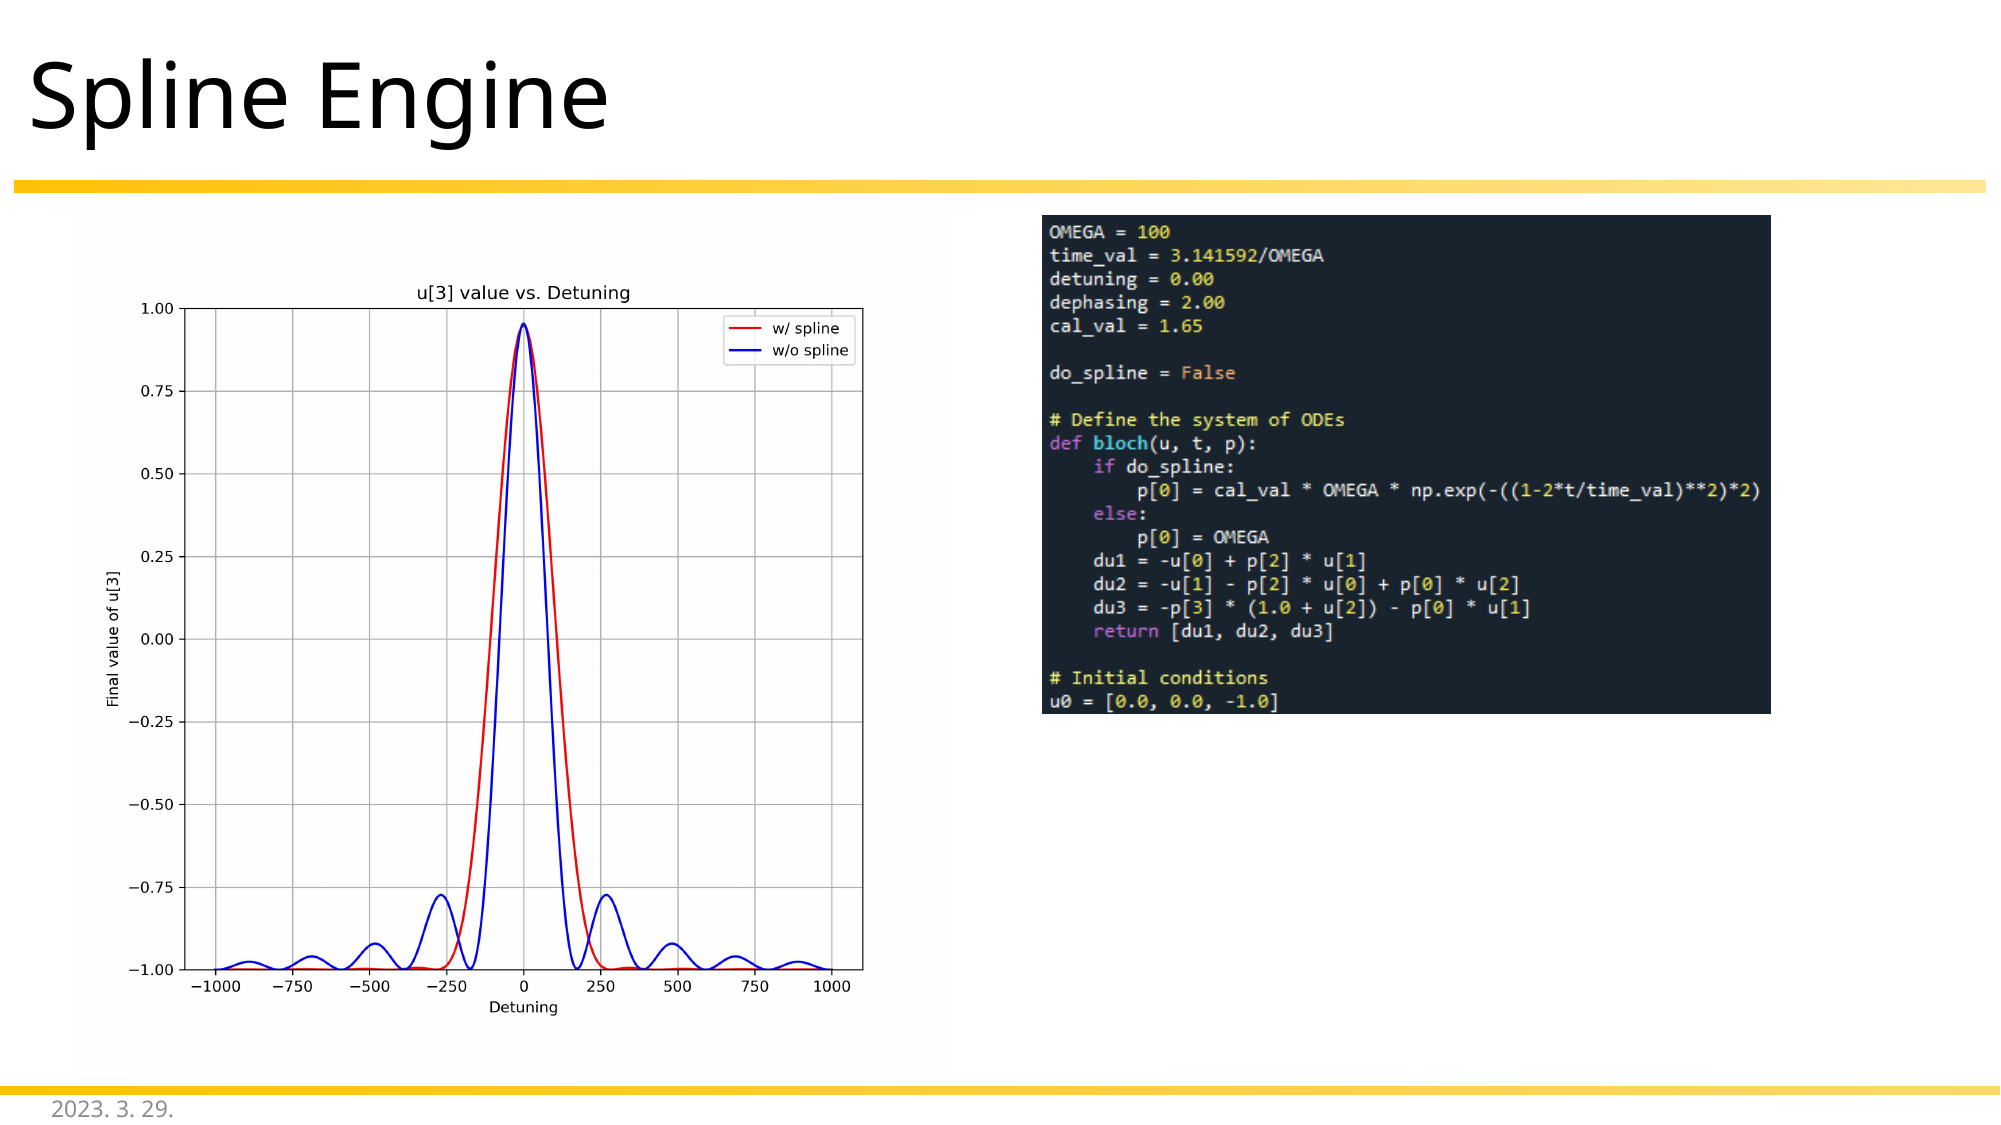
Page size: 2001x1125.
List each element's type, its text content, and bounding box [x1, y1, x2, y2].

picture [1042, 215, 1771, 714]
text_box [599, 180, 605, 192]
title Spline Engine [13, 25, 1986, 173]
slide_number 2023. 3. 29. [36, 1078, 486, 1125]
picture [74, 203, 950, 1079]
